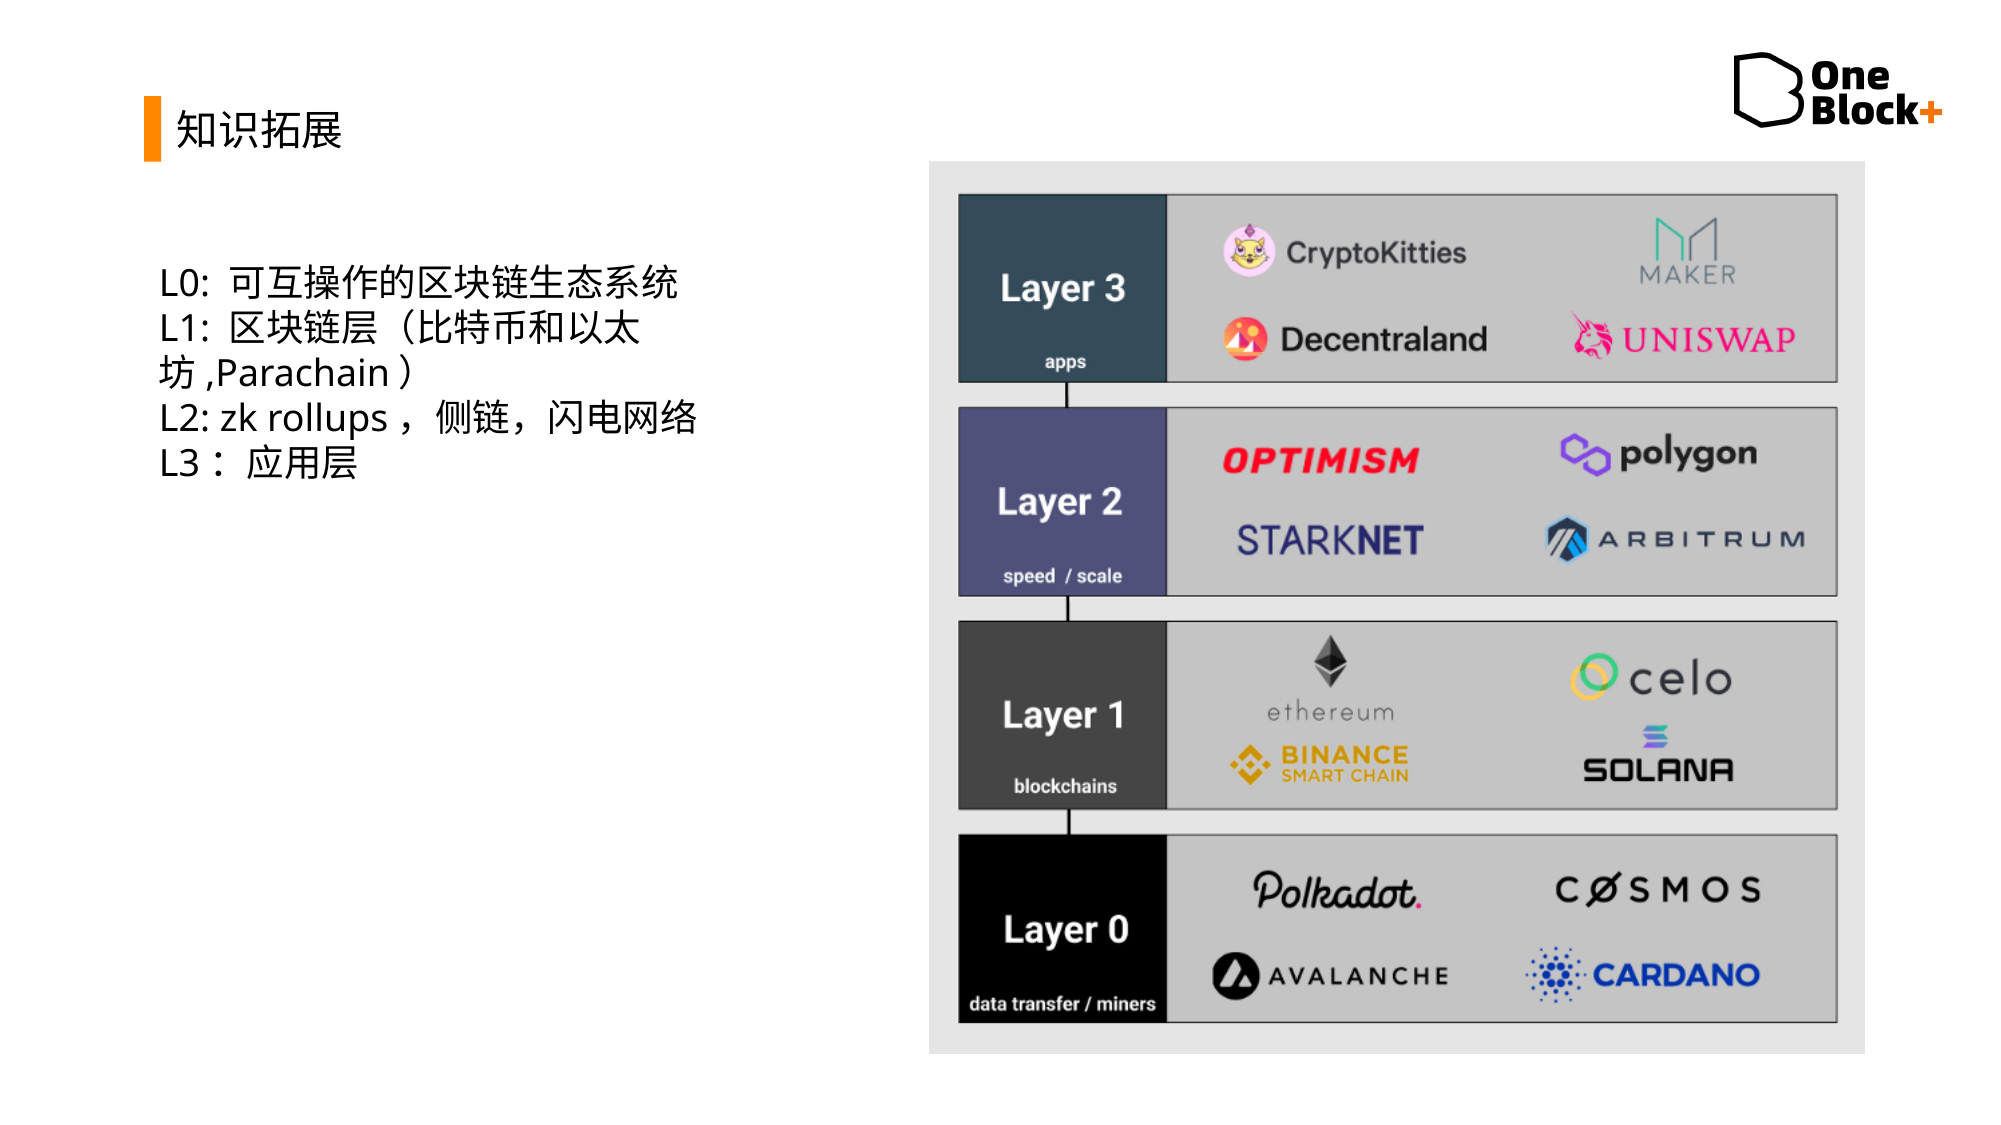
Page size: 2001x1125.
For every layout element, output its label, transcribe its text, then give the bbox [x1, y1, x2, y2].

text_box [143, 95, 162, 163]
picture [1734, 52, 1942, 128]
text_box 知识拓展 [162, 96, 359, 161]
text_box [144, 217, 929, 323]
text_box L0: 可互操作的区块链生态系统 L1: 区块链层（比特币和以太坊,Parachain） L2: zk rollups，侧链，闪电网络 L3：应用层 [144, 251, 888, 491]
picture [929, 161, 1865, 1054]
